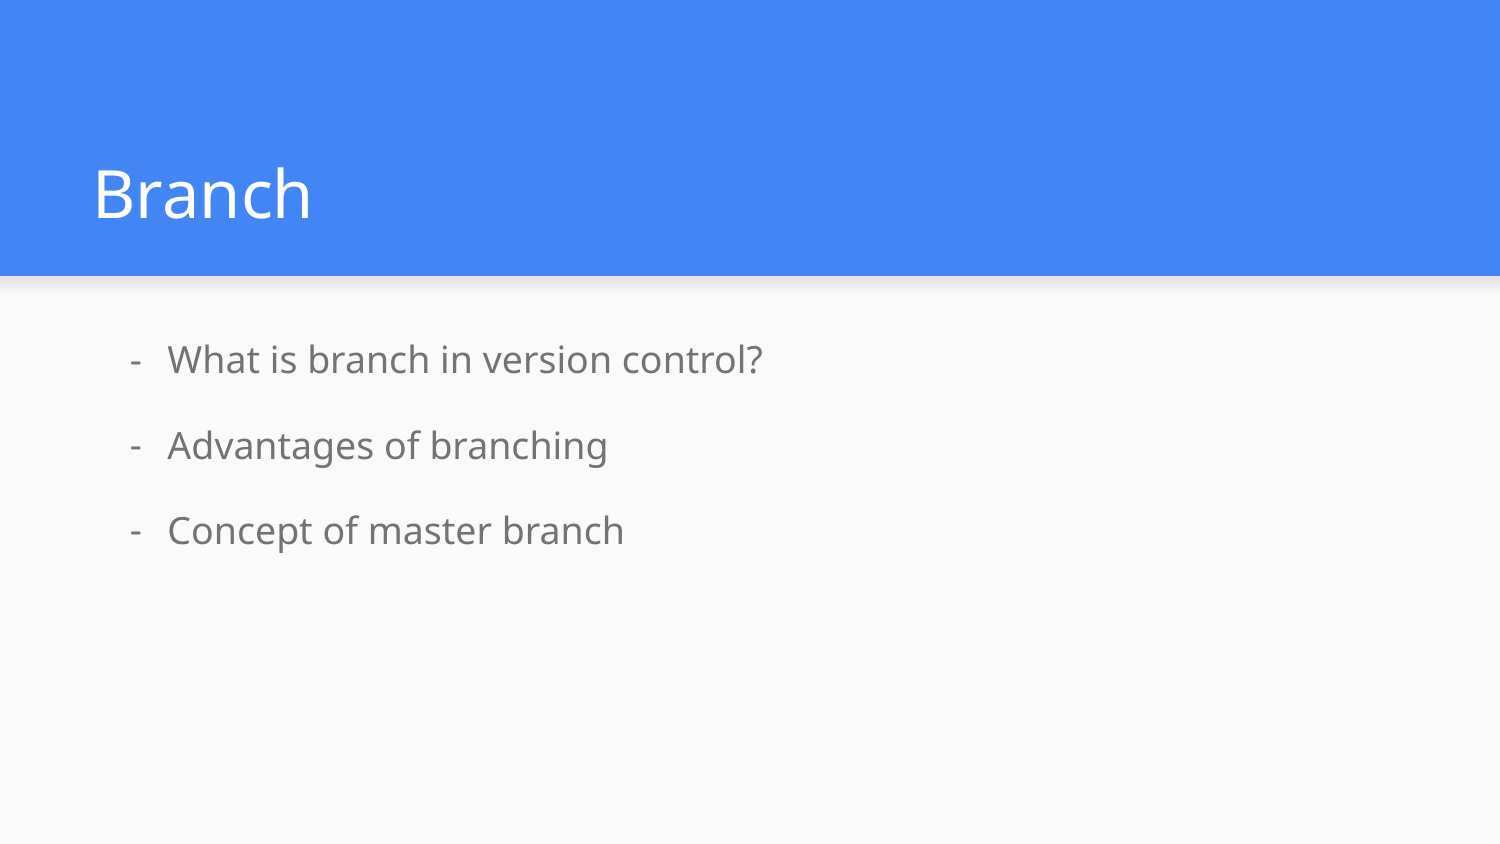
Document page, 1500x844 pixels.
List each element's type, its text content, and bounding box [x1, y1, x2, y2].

list What is branch in version control? Advantages of branching Concept of master branch [77, 314, 1427, 760]
title Branch [77, 121, 1427, 248]
